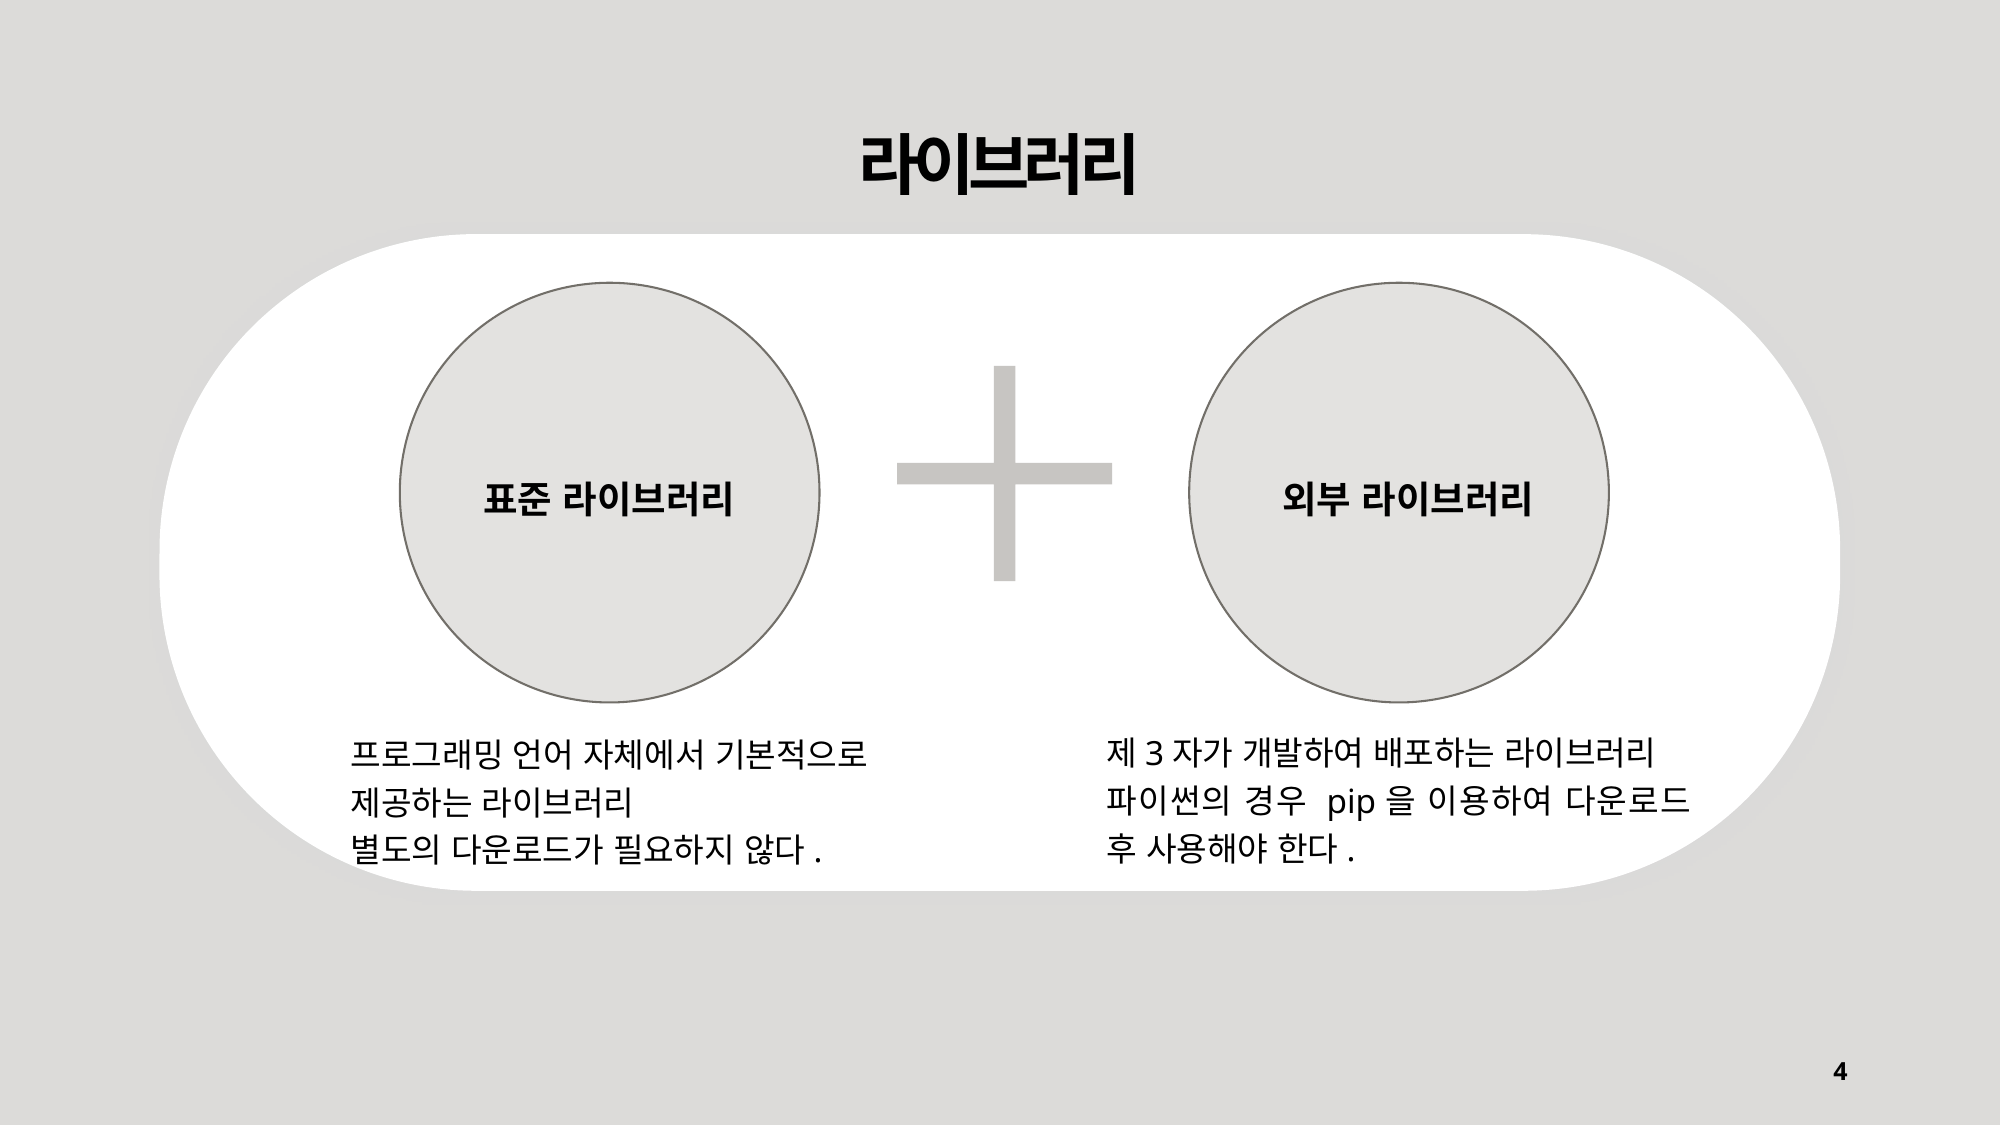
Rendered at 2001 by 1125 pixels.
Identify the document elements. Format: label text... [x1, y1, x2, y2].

text_box 프로그래밍 언어 자체에서 기본적으로 제공하는 라이브러리 별도의 다운로드가 필요하지 않다. [336, 718, 884, 877]
text_box 제3자가 개발하여 배포하는 라이브러리 파이썬의 경우 pip을 이용하여 다운로드 후 사용해야 한다. [1091, 716, 1707, 876]
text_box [1189, 282, 1609, 703]
text_box 라이브러리 [600, 115, 1400, 211]
slide_number 4 [1412, 1042, 1863, 1103]
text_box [399, 282, 820, 703]
text_box [158, 233, 1842, 892]
text_box [896, 365, 1113, 582]
